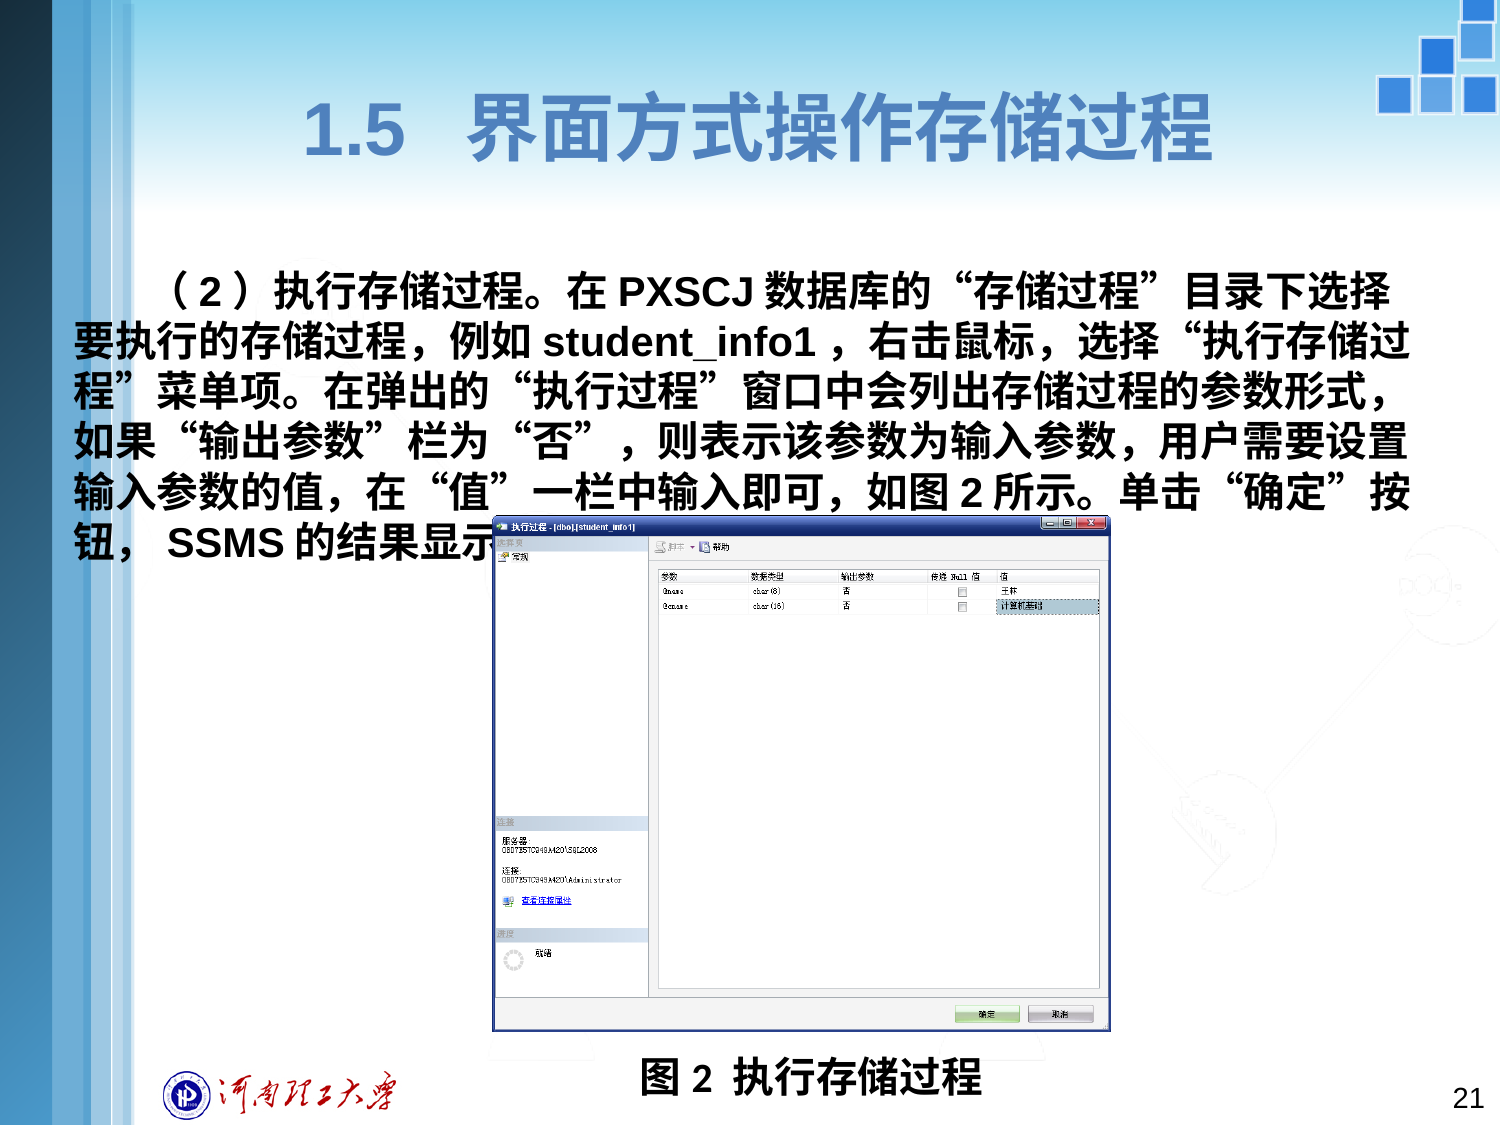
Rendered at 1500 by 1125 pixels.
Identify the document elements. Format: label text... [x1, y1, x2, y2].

title 1.5 界面方式操作存储过程 [287, 62, 1288, 188]
text_box 图2 执行存储过程 [625, 1042, 998, 1108]
text_box （2）执行存储过程。在PXSCJ数据库的“存储过程”目录下选择要执行的存储过程，例如student_info1，右击鼠标，选择“执行存储过程”菜单项。在弹出的“执行过程”窗口中会列出存储过程的参数形式，如果“输出参数”栏为“否”，则表示该参数为输入参数，用户需要设置输入参数的值，在“值”一栏中输入即可，如图2所示。单击“确定”按钮，SSMS的结果显示窗口将列出存储过程运行的结果。 [58, 257, 1430, 623]
picture [132, 212, 1500, 1125]
